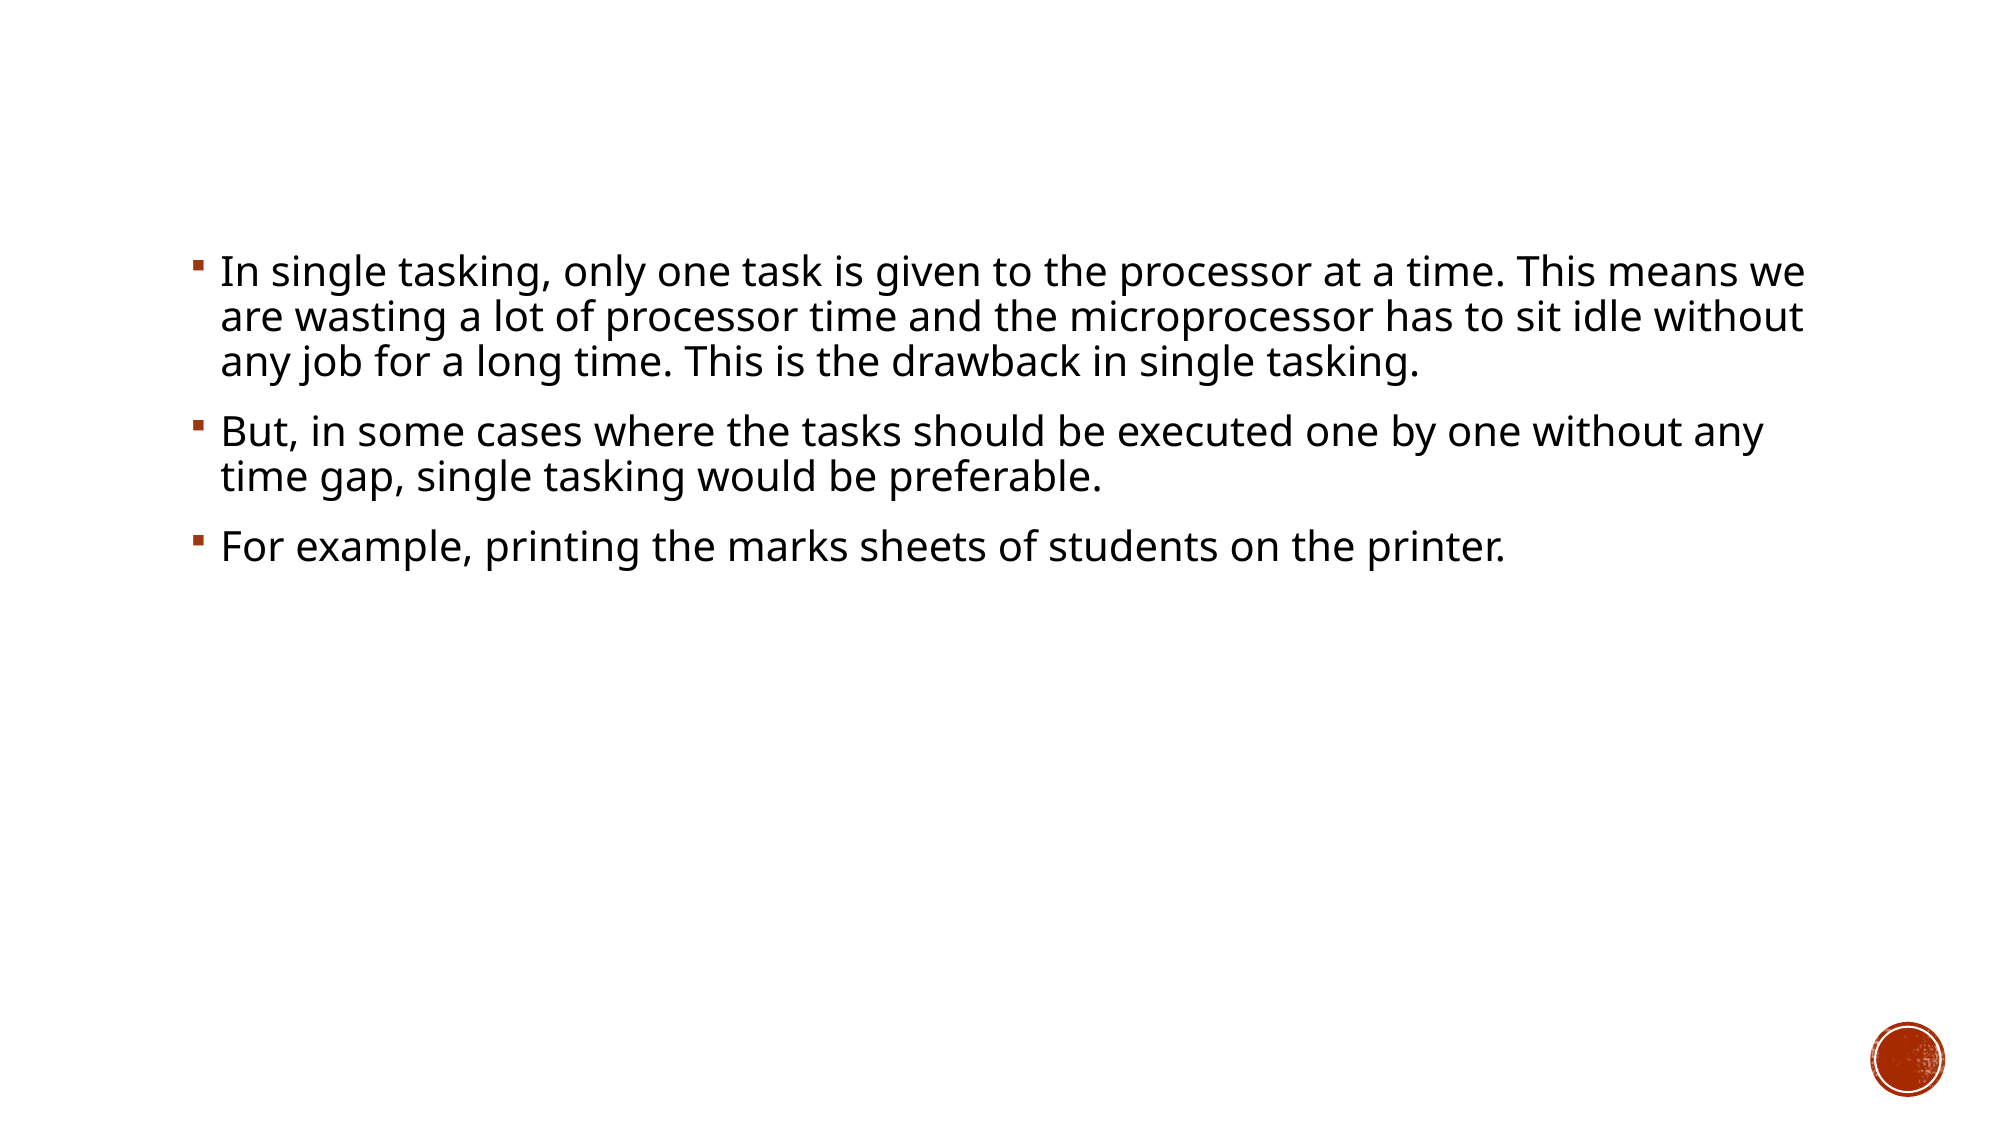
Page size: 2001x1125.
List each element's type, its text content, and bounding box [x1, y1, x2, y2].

list In single tasking, only one task is given to the processor at a time. This means we are wasting a lot of processor time and the microprocessor has to sit idle without any job for a long time. This is the drawback in single tasking. But, in some cases where the tasks should be executed one by one without any time gap, single tasking would be preferable. For example, printing the marks sheets of students on the printer. [175, 242, 1826, 1013]
